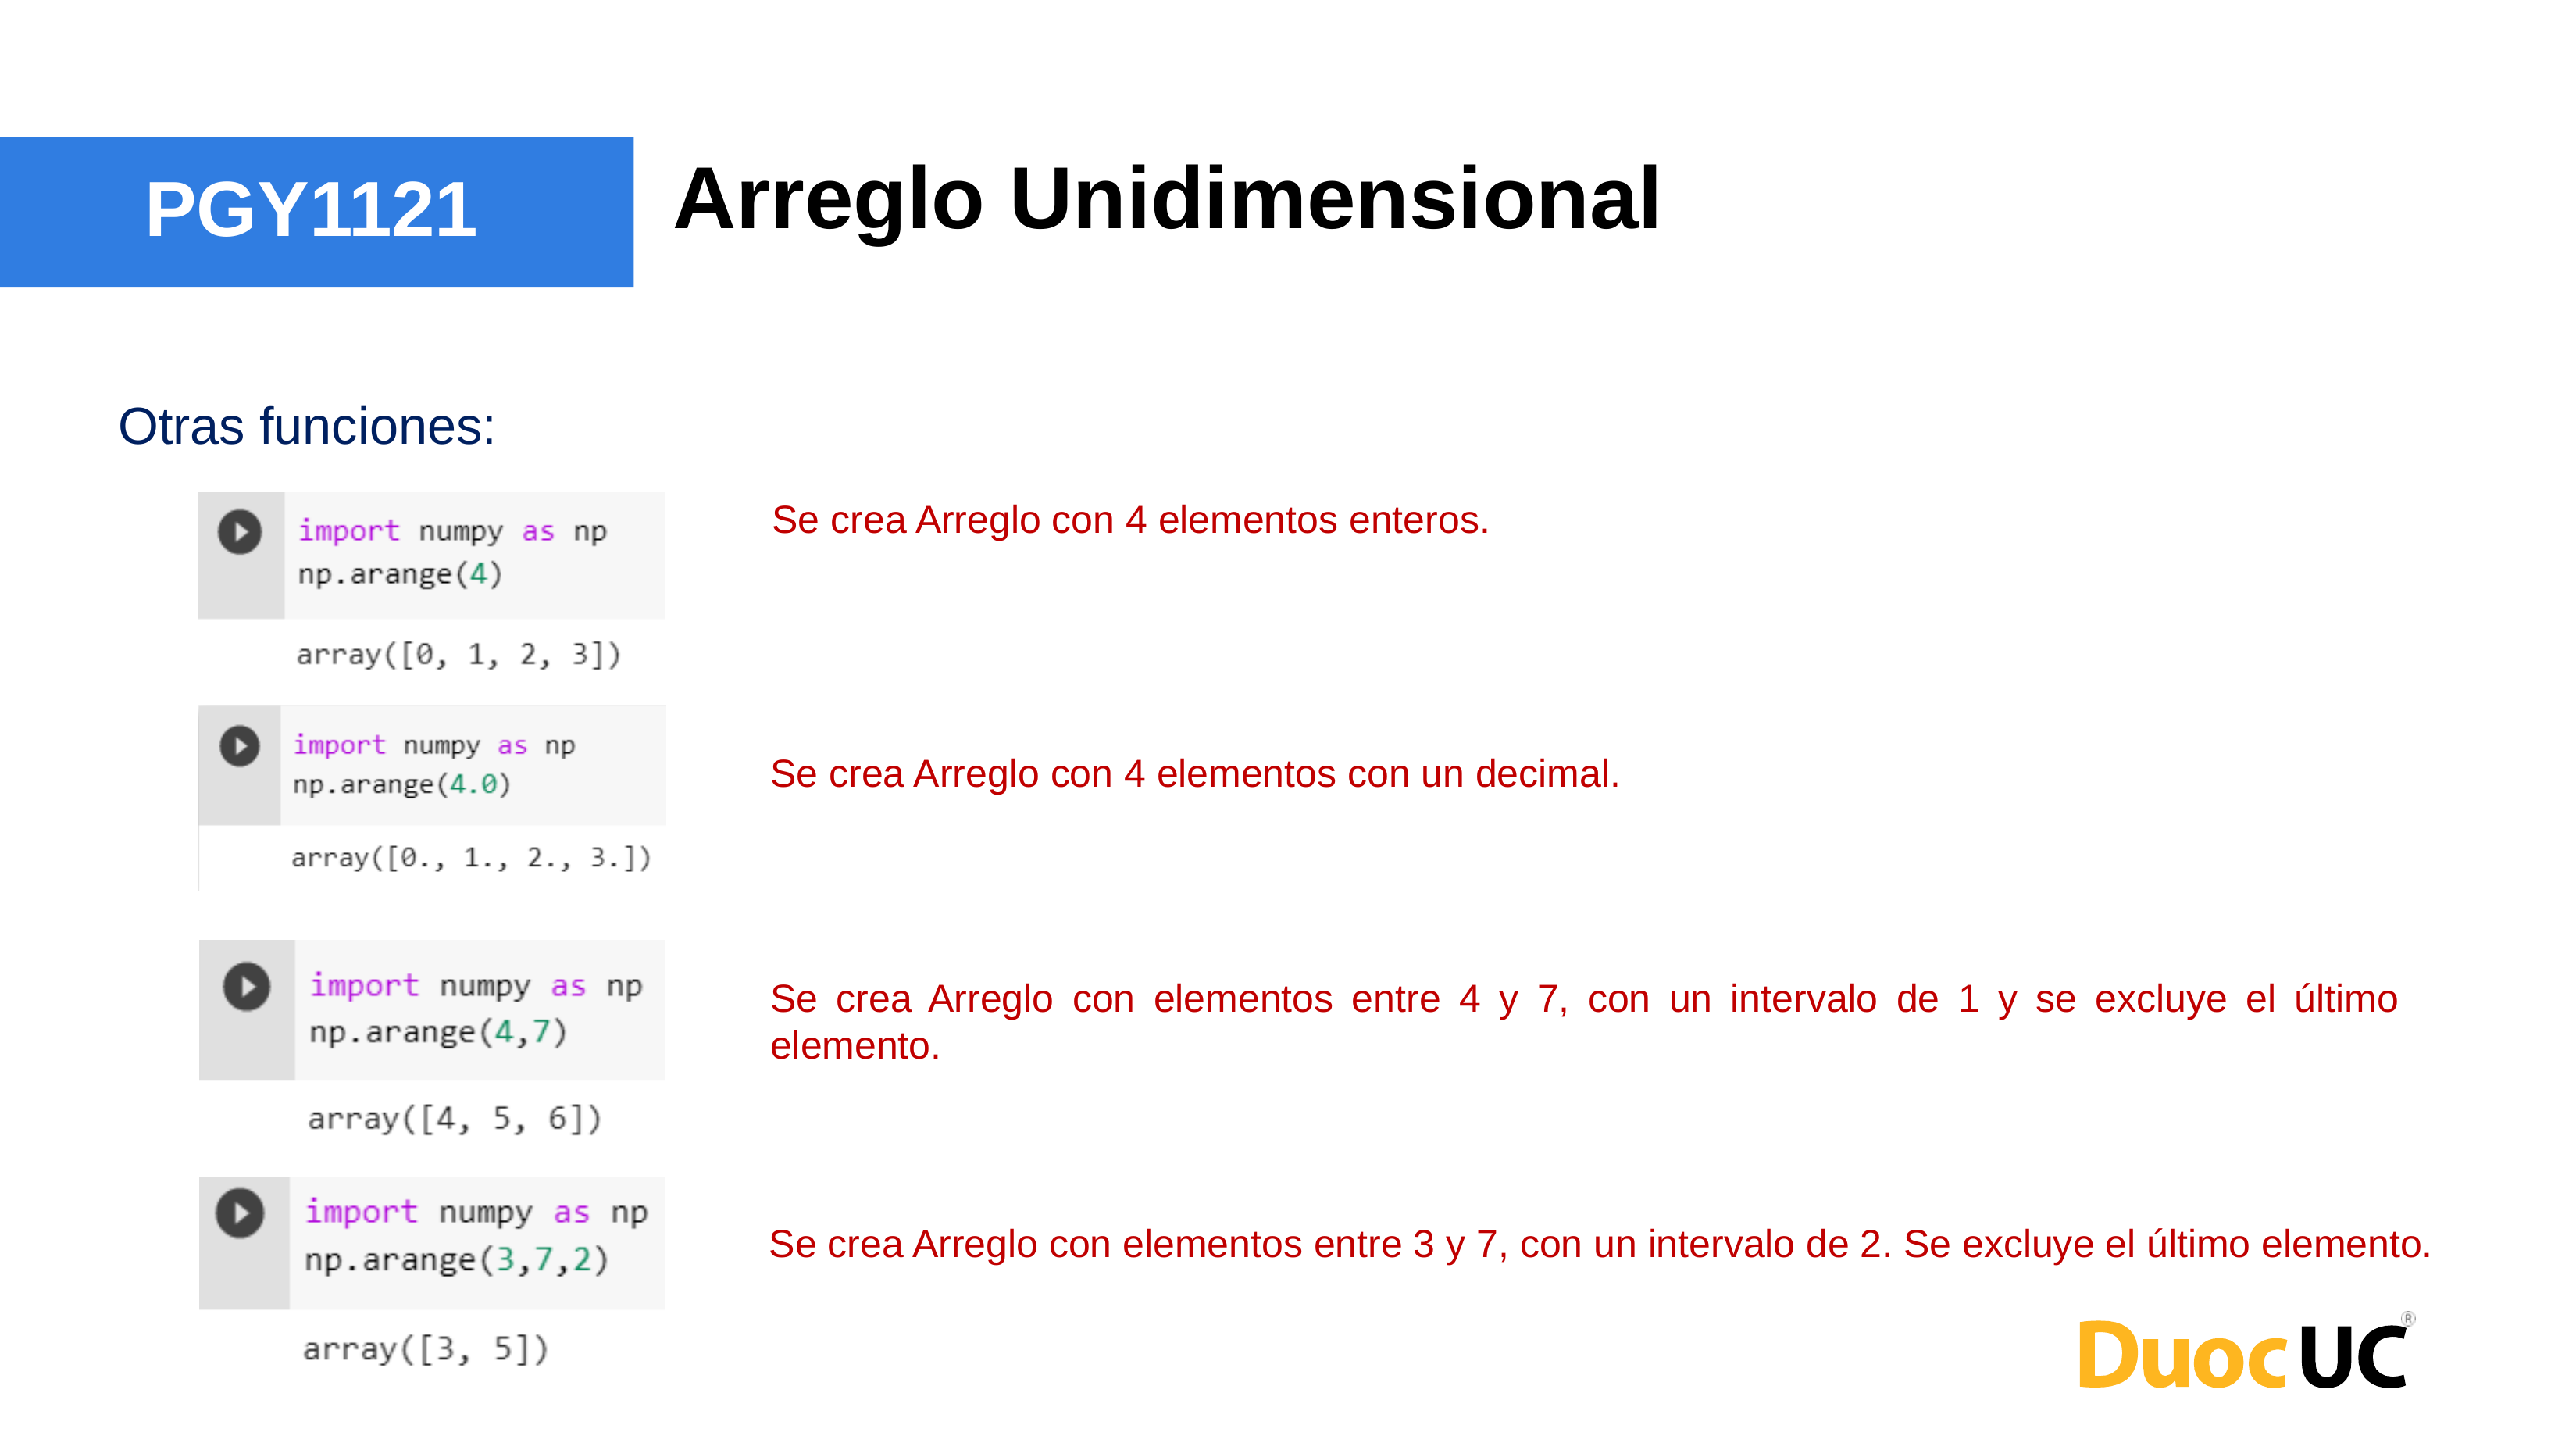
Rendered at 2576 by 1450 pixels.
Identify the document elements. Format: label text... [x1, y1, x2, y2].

text_box Se crea Arreglo con 4 elementos enteros. [760, 488, 1786, 548]
text_box Otras funciones: [106, 386, 2411, 460]
picture [2401, 1311, 2416, 1327]
text_box Se crea Arreglo con elementos entre 4 y 7, con un intervalo de 1 y se excluye el último elemento. [758, 967, 2411, 1073]
text_box Se crea Arreglo con elementos entre 3 y 7, con un intervalo de 2. Se excluye el último elemento. [758, 1212, 2470, 1271]
text_box Se crea Arreglo con 4 elementos con un decimal. [758, 741, 1943, 801]
picture [198, 492, 665, 691]
text_box Arreglo Unidimensional [673, 141, 2499, 247]
picture [198, 940, 665, 1166]
picture [198, 1177, 665, 1396]
picture [198, 705, 667, 891]
list PGY1121 [18, 158, 605, 253]
